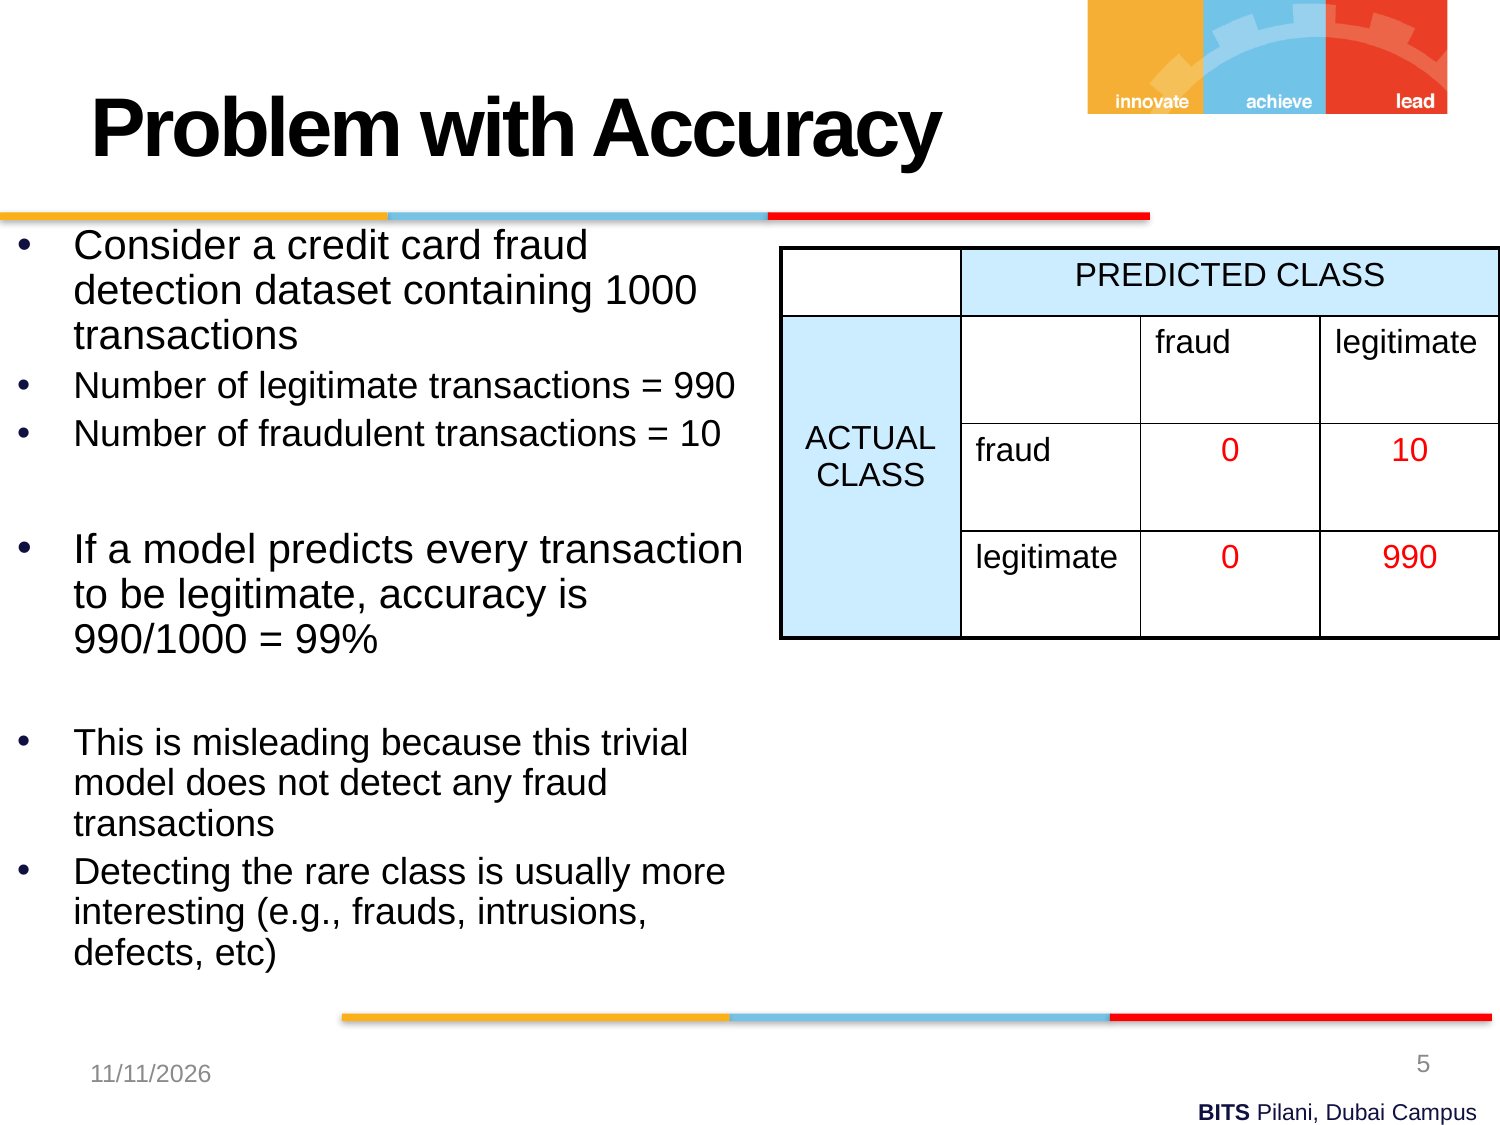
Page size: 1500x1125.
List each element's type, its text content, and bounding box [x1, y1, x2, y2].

table_cell ACTUAL CLASS [783, 317, 960, 636]
title Problem with Accuracy [75, 28, 1075, 217]
table_cell 0 [1141, 532, 1319, 636]
table_cell 0 [1141, 424, 1319, 530]
slide_number 5 [1095, 1032, 1446, 1093]
table_cell [962, 317, 1140, 423]
table_cell legitimate [1321, 317, 1498, 423]
table_cell 10 [1321, 424, 1498, 530]
table_header [783, 250, 960, 315]
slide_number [75, 1042, 425, 1103]
table_cell legitimate [962, 532, 1140, 636]
list Consider a credit card fraud detection dataset containing 1000 transactions Number of legitimate transactions = 990 Number of fraudulent transactions = 10 If a model predicts every transaction to be legitimate, accuracy is 990/1000 = 99% This is misleading because this trivial model does not detect any fraud transactions Detecting the rare class is usually more interesting (e.g., frauds, intrusions, defects, etc) [2, 216, 781, 959]
table_header PREDICTED CLASS [962, 250, 1498, 315]
table_cell fraud [1141, 317, 1319, 423]
picture [1087, 0, 1448, 114]
table_cell fraud [962, 424, 1140, 530]
table_cell 990 [1321, 532, 1498, 636]
